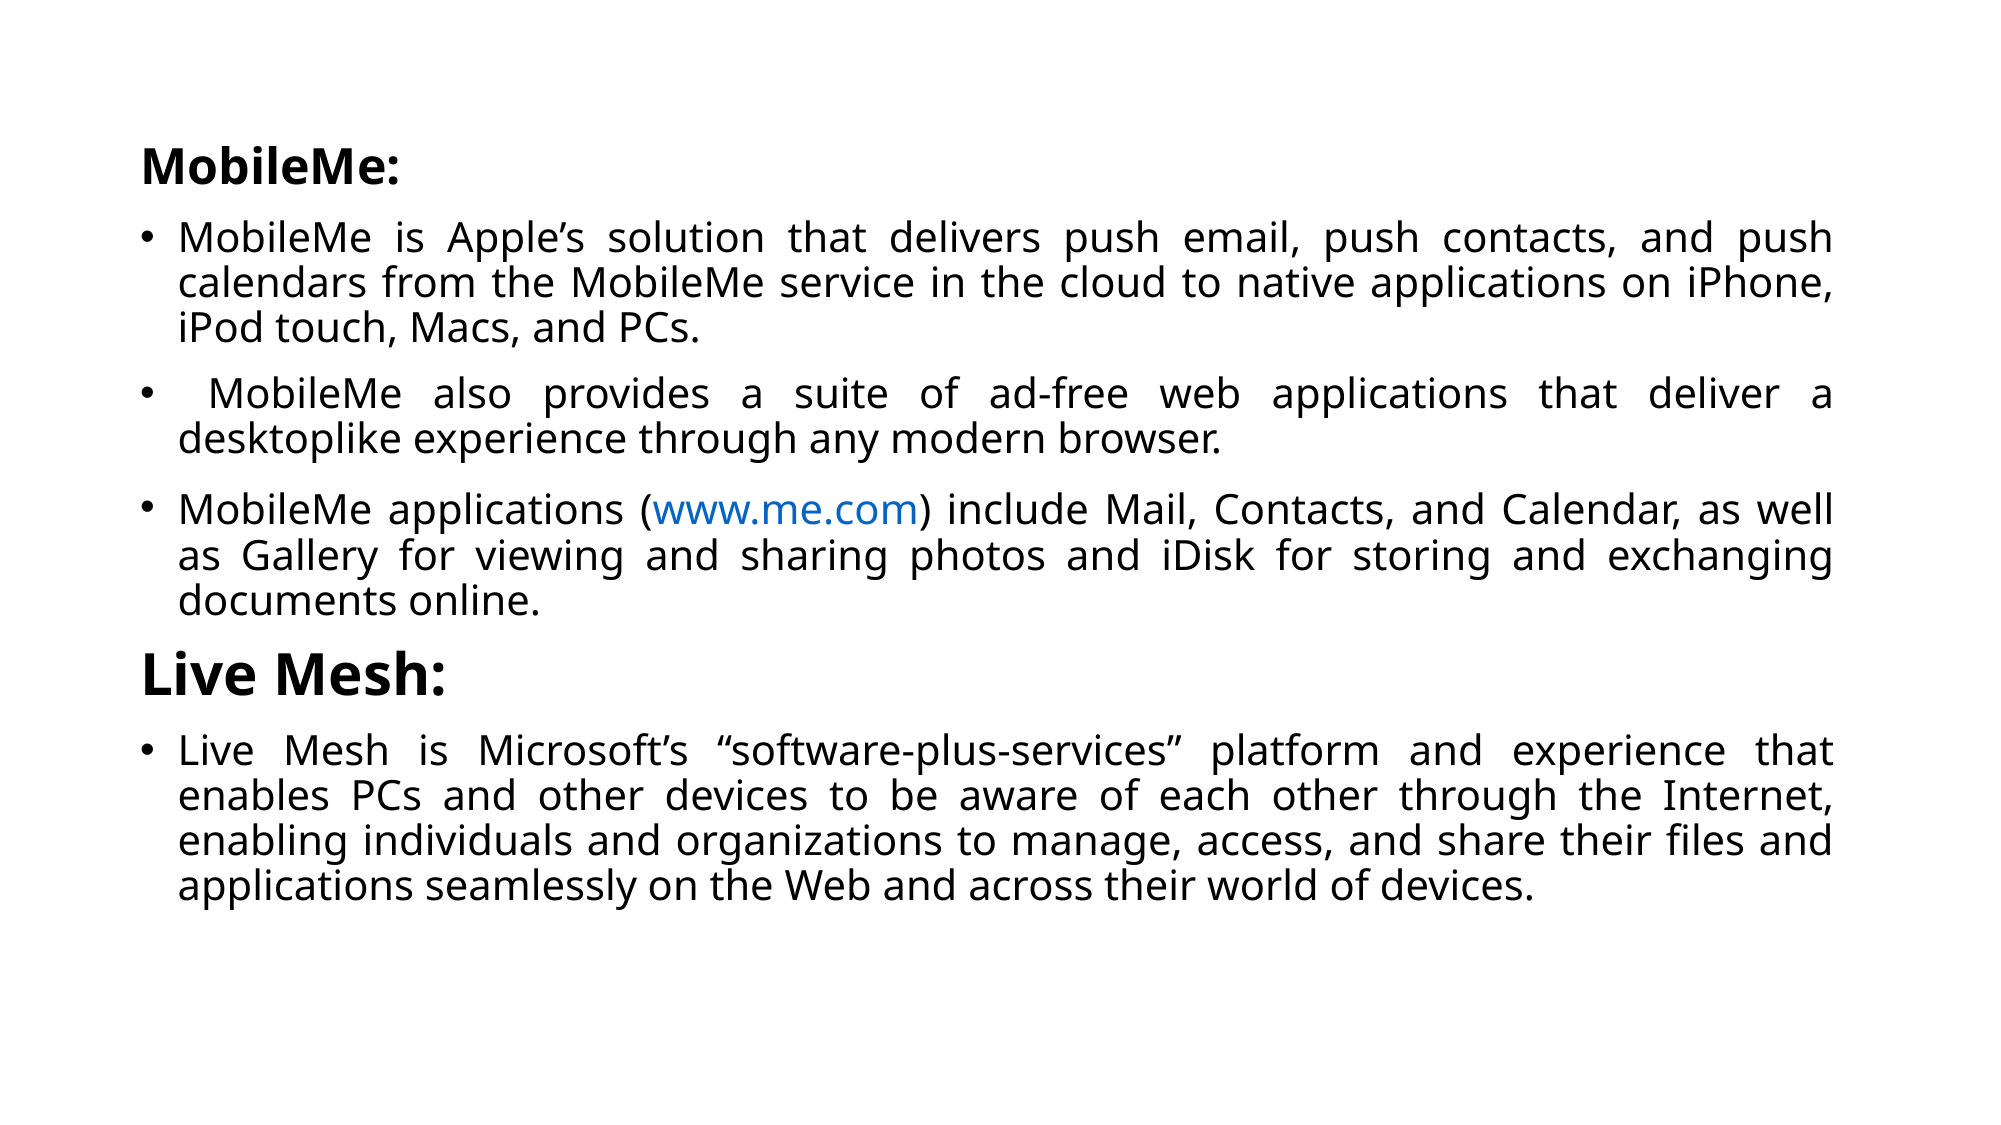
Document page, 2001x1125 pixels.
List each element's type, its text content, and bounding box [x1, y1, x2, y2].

list MobileMe: MobileMe is Apple’s solution that delivers push email, push contacts, and push calendars from the MobileMe service in the cloud to native applications on iPhone, iPod touch, Macs, and PCs. MobileMe also provides a suite of ad-free web applications that deliver a desktoplike experience through any modern browser. MobileMe applications (www.me.com) include Mail, Contacts, and Calendar, as well as Gallery for viewing and sharing photos and iDisk for storing and exchanging documents online. Live Mesh: Live Mesh is Microsoft’s “software-plus-services” platform and experience that enables PCs and other devices to be aware of each other through the Internet, enabling individuals and organizations to manage, access, and share their files and applications seamlessly on the Web and across their world of devices. [125, 133, 1850, 988]
